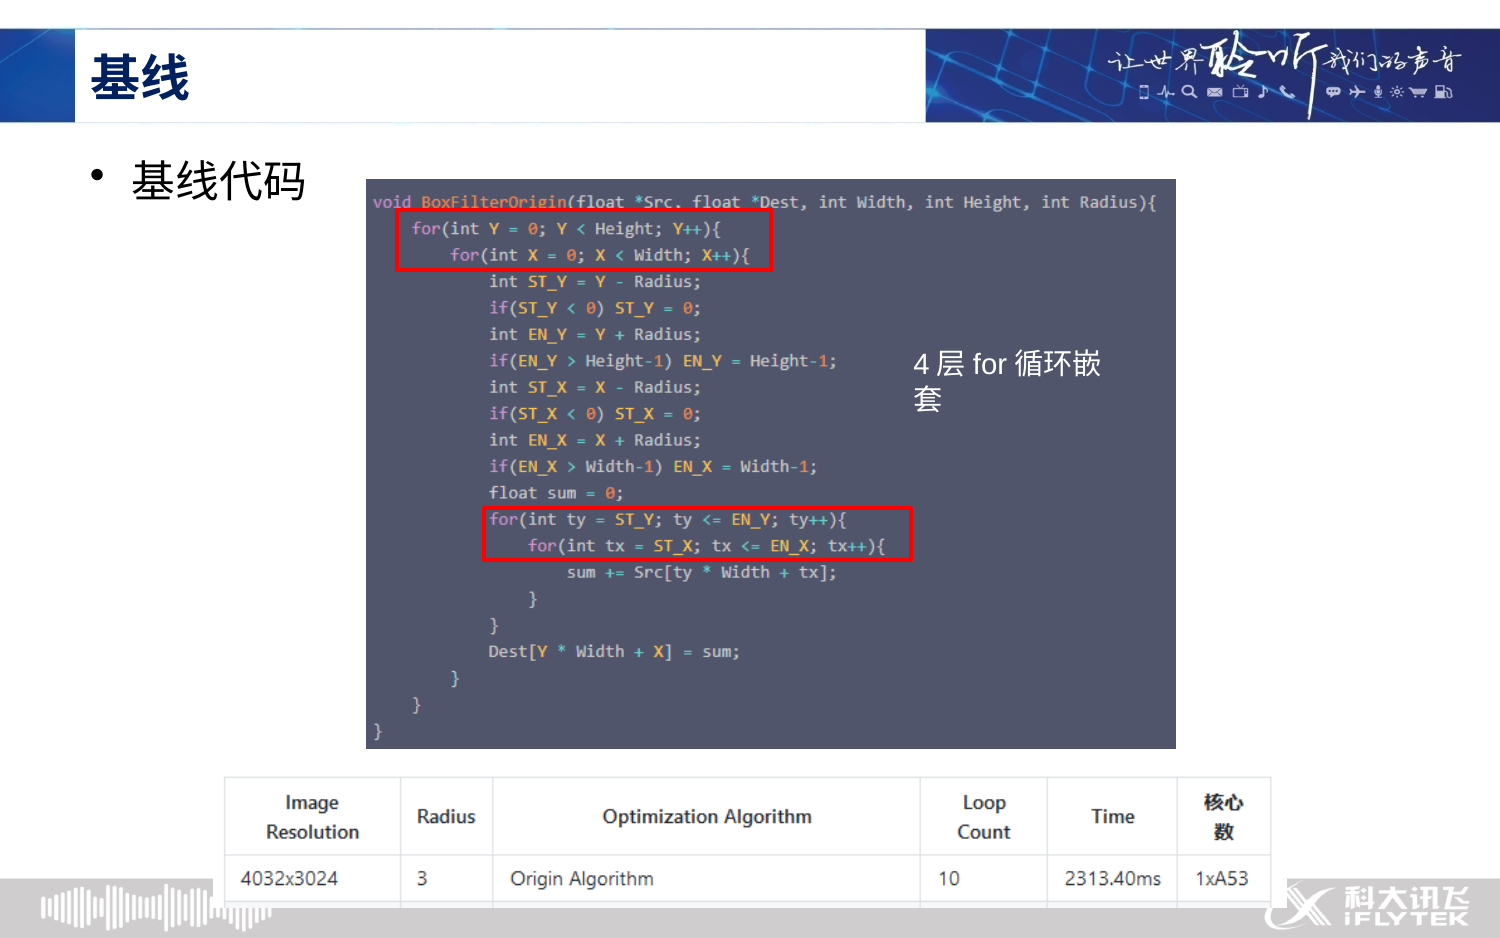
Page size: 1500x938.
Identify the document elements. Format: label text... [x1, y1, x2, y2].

list 基线代码 [75, 146, 1425, 870]
title 基线 [74, 29, 927, 123]
picture [0, 0, 1500, 938]
